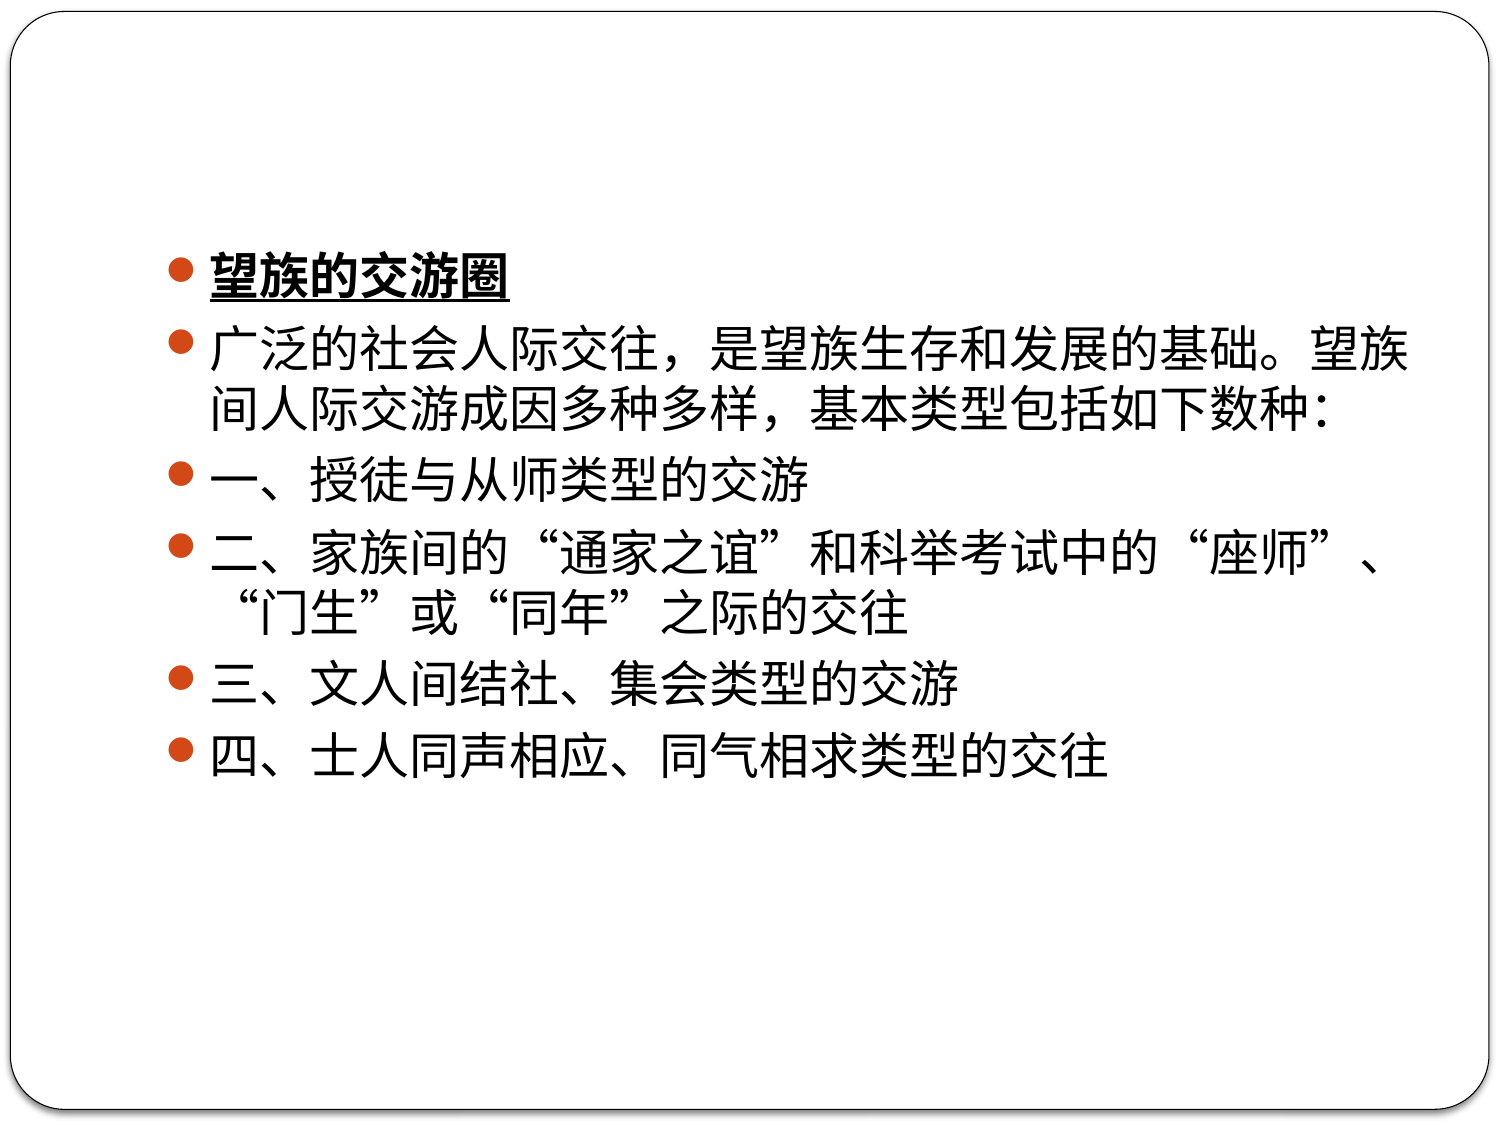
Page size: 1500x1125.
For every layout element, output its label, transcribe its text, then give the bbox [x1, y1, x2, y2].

list 望族的交游圈 广泛的社会人际交往，是望族生存和发展的基础。望族间人际交游成因多种多样，基本类型包括如下数种： 一、授徒与从师类型的交游 二、家族间的“通家之谊”和科举考试中的“座师”、“门生”或“同年”之际的交往 三、文人间结社、集会类型的交游 四、士人同声相应、同气相求类型的交往 [149, 237, 1426, 988]
